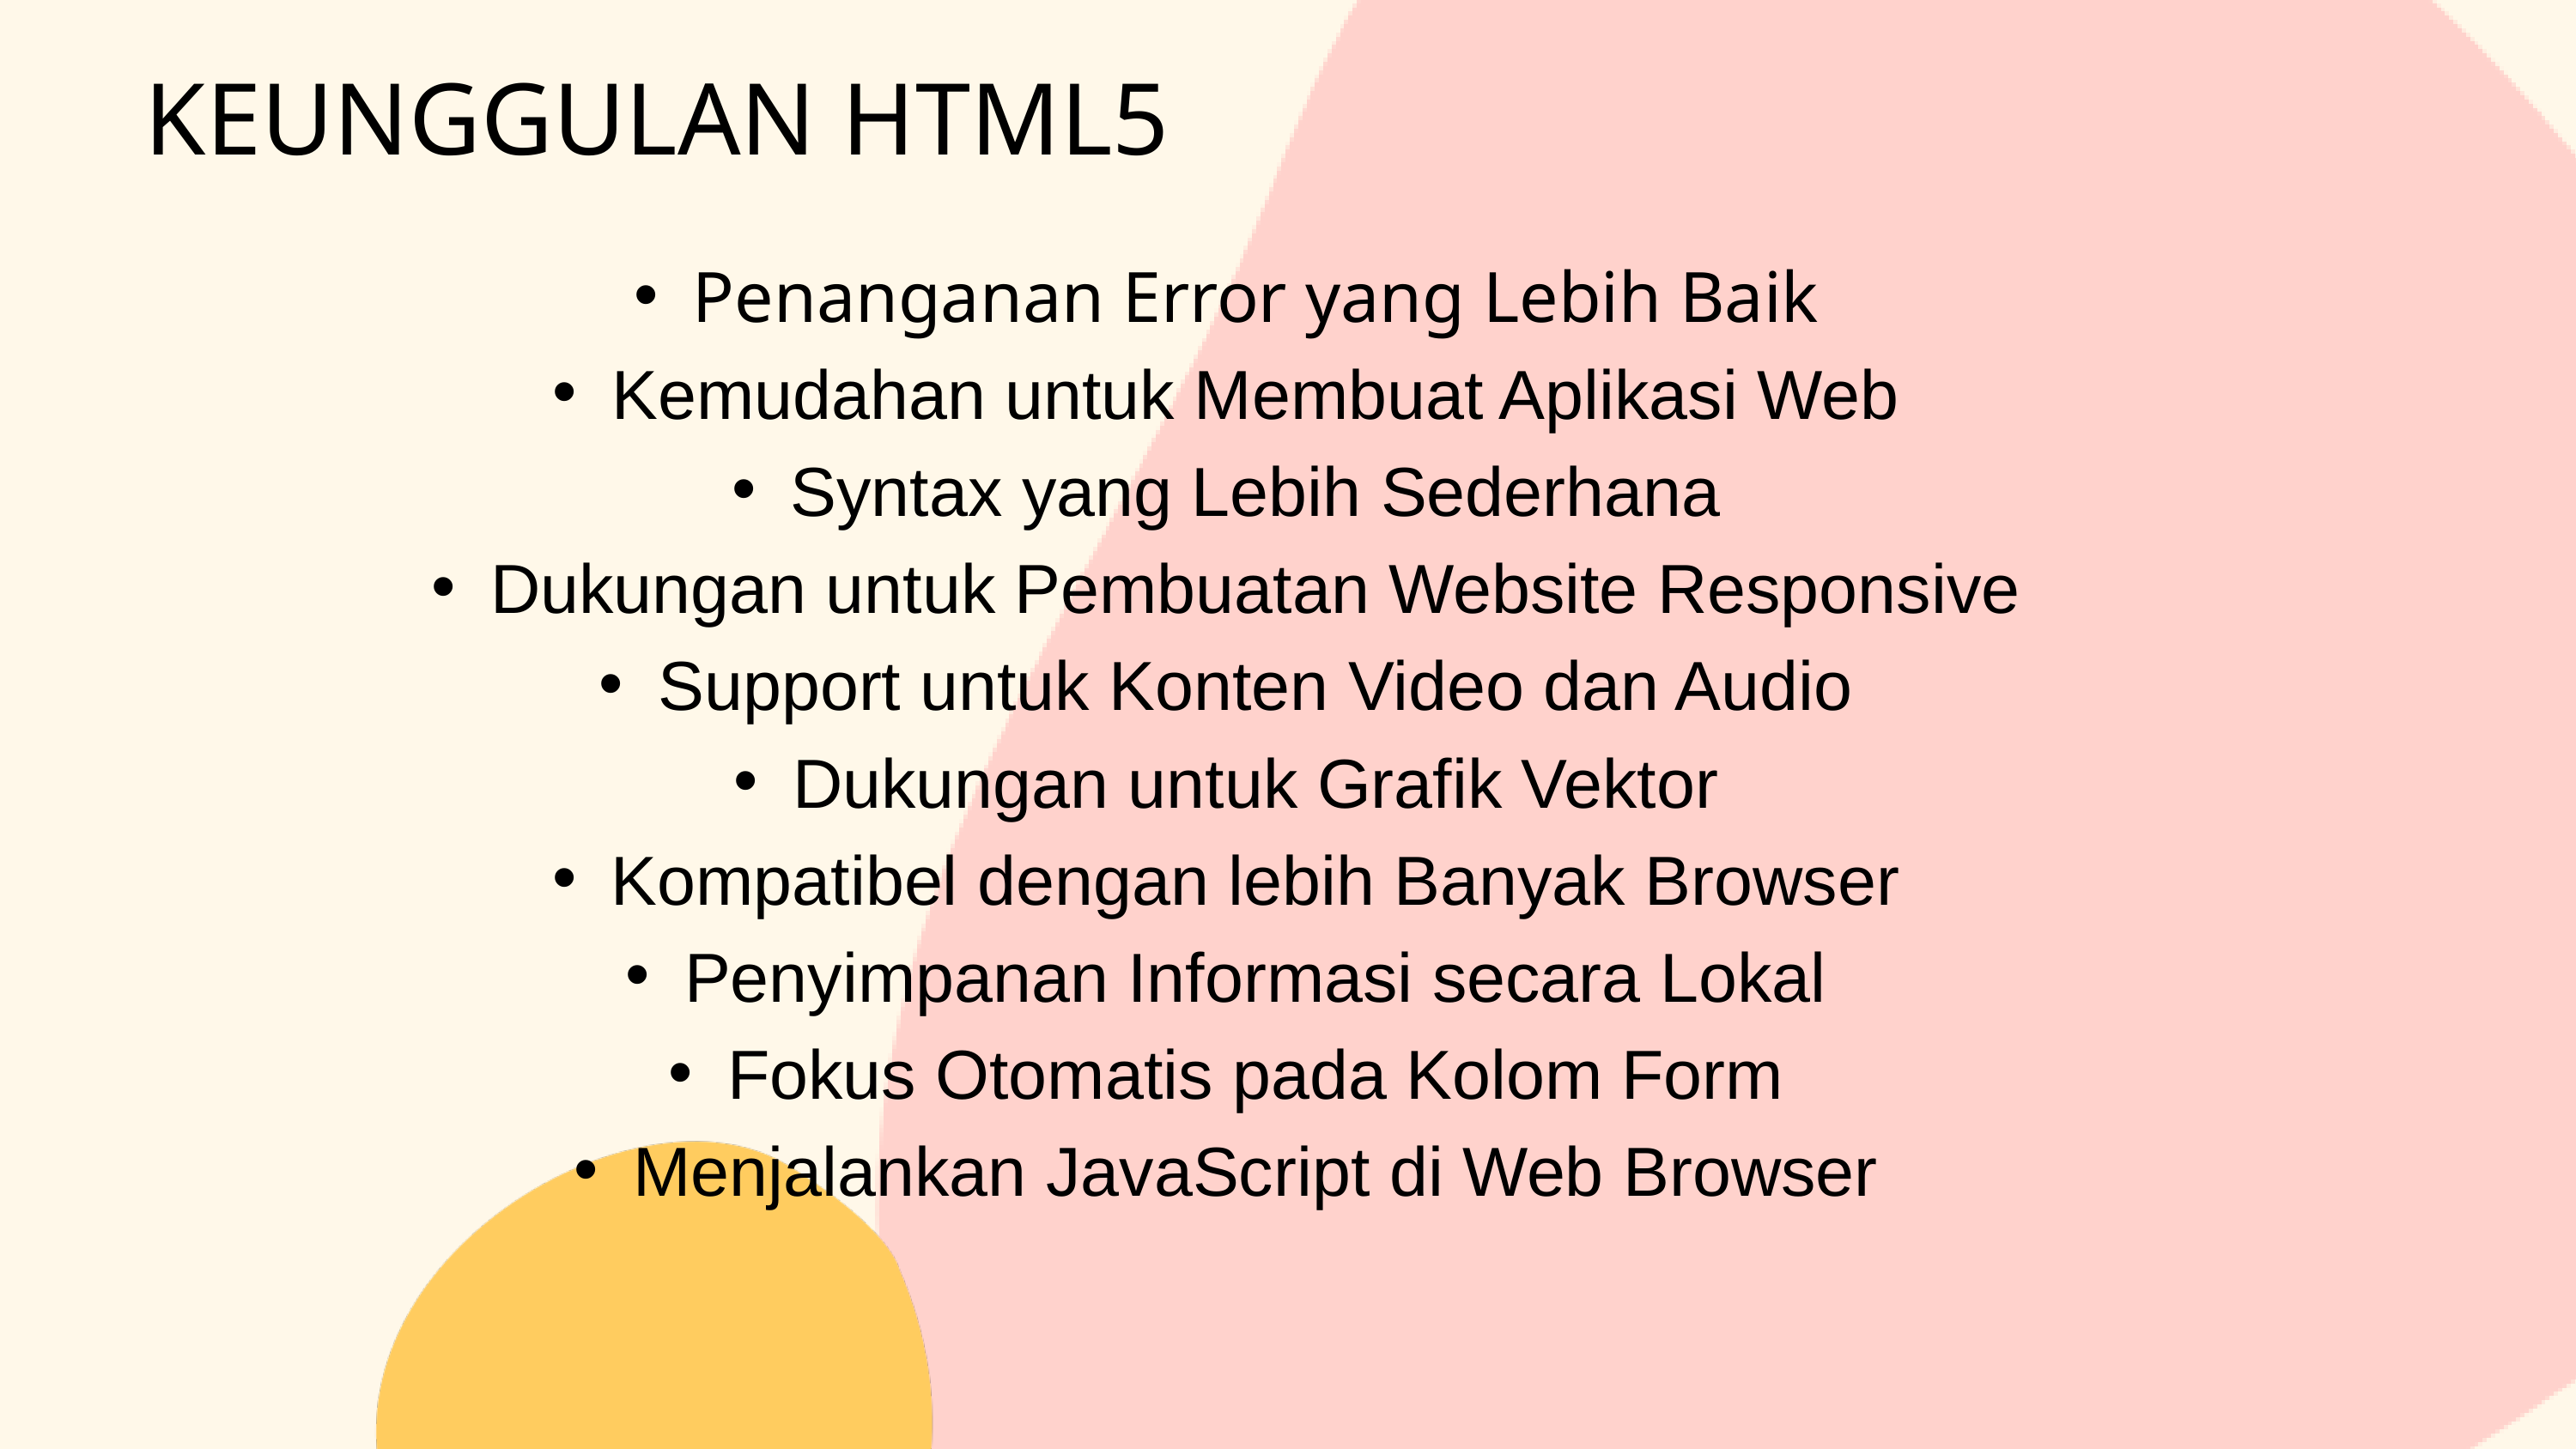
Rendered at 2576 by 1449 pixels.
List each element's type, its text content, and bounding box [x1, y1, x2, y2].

text_box KEUNGGULAN HTML5 [144, 56, 836, 294]
picture [250, 0, 2576, 1449]
text_box Penanganan Error yang Lebih Baik Kemudahan untuk Membuat Aplikasi Web Syntax yang Lebih Sederhana Dukungan untuk Pembuatan Website Responsive Support untuk Konten Video dan Audio Dukungan untuk Grafik Vektor Kompatibel dengan lebih Banyak Browser Penyimpanan Informasi secara Lokal Fokus Otomatis pada Kolom Form Menjalankan JavaScript di Web Browser [339, 238, 836, 1062]
